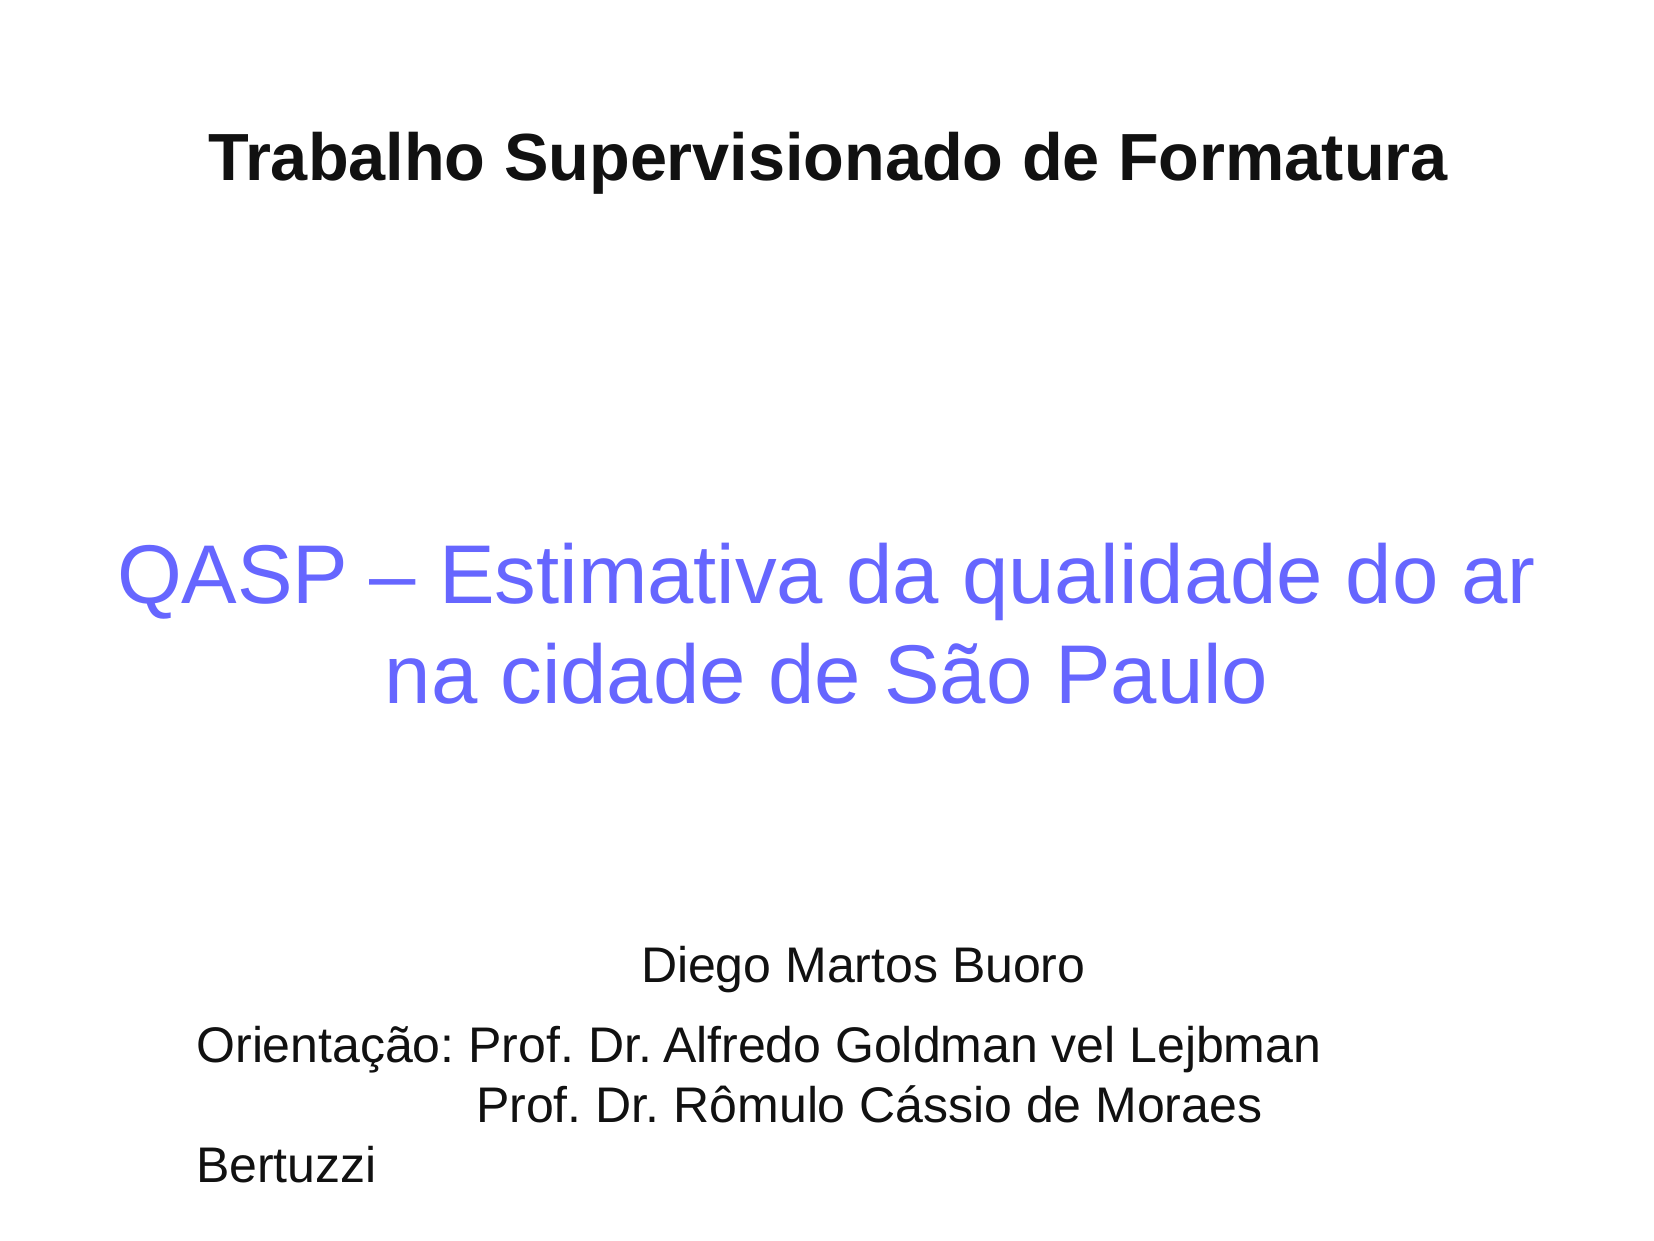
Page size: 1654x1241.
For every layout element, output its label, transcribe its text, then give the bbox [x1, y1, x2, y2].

text_box Orientação: Prof. Dr. Alfredo Goldman vel Lejbman Prof. Dr. Rômulo Cássio de Moraes Bertuzzi [181, 1005, 1472, 1132]
text_box QASP – Estimativa da qualidade do ar na cidade de São Paulo [82, 519, 1571, 721]
text_box Trabalho Supervisionado de Formatura [193, 106, 1466, 196]
text_box Diego Martos Buoro [626, 924, 1101, 996]
